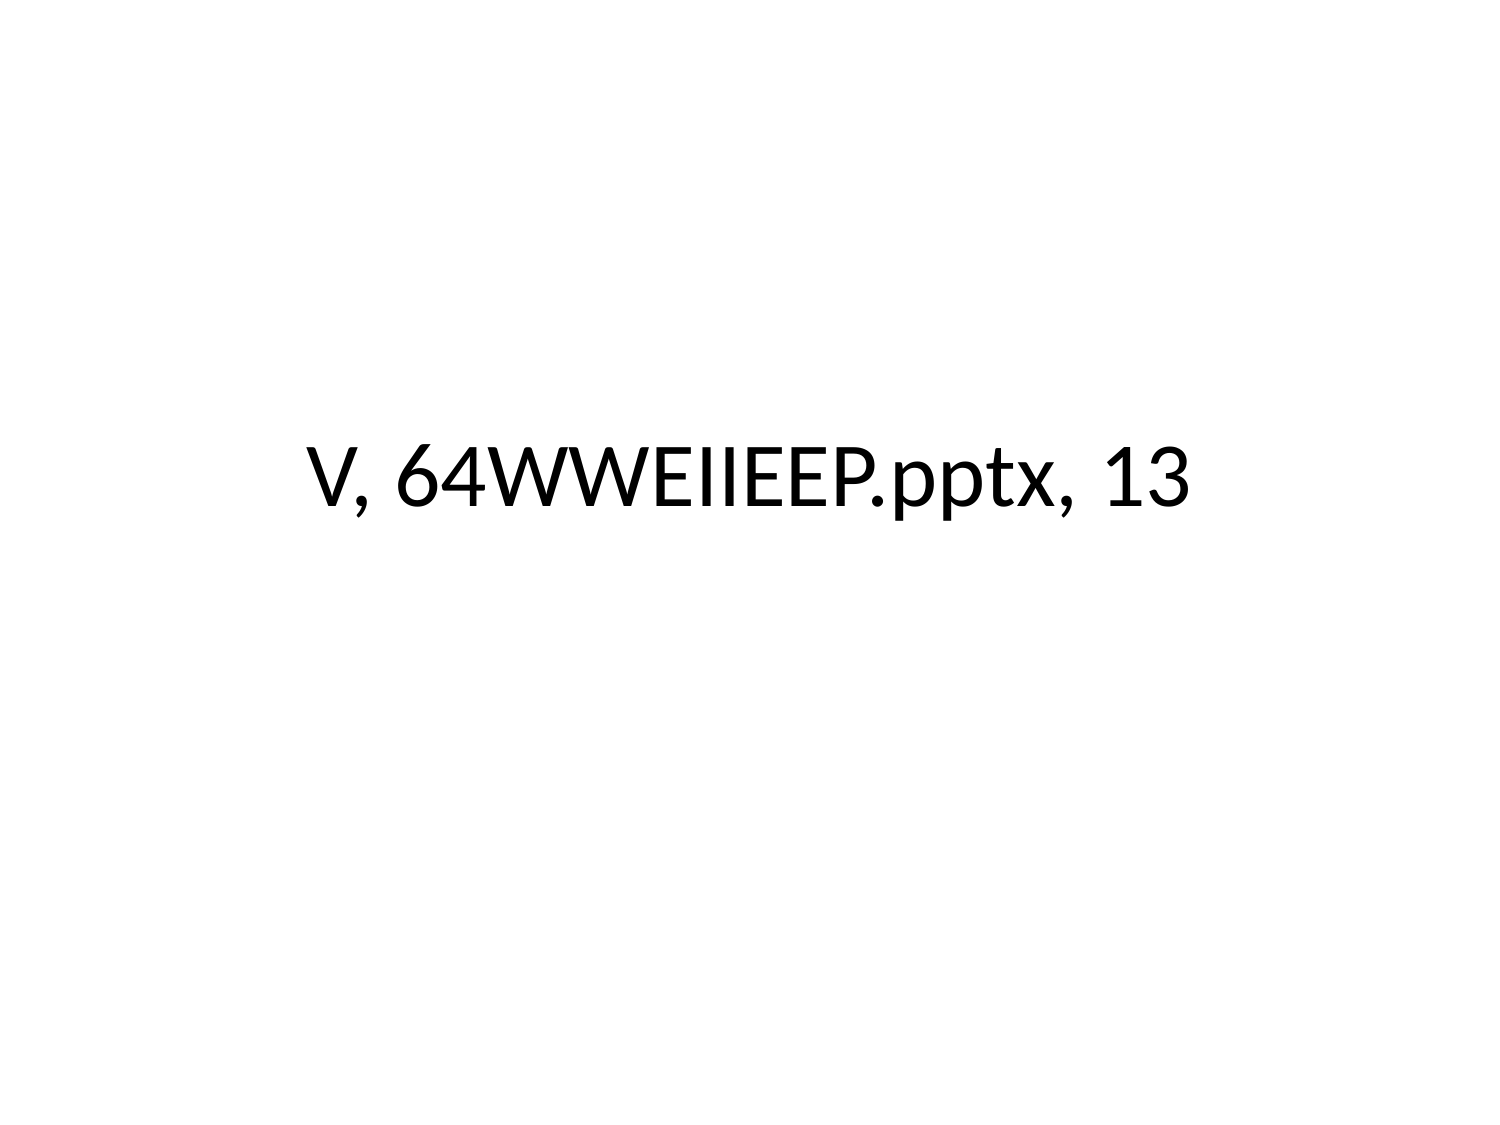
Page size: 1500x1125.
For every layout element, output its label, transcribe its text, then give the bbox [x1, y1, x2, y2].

title V, 64WWEIIEEP.pptx, 13 [112, 349, 1388, 591]
